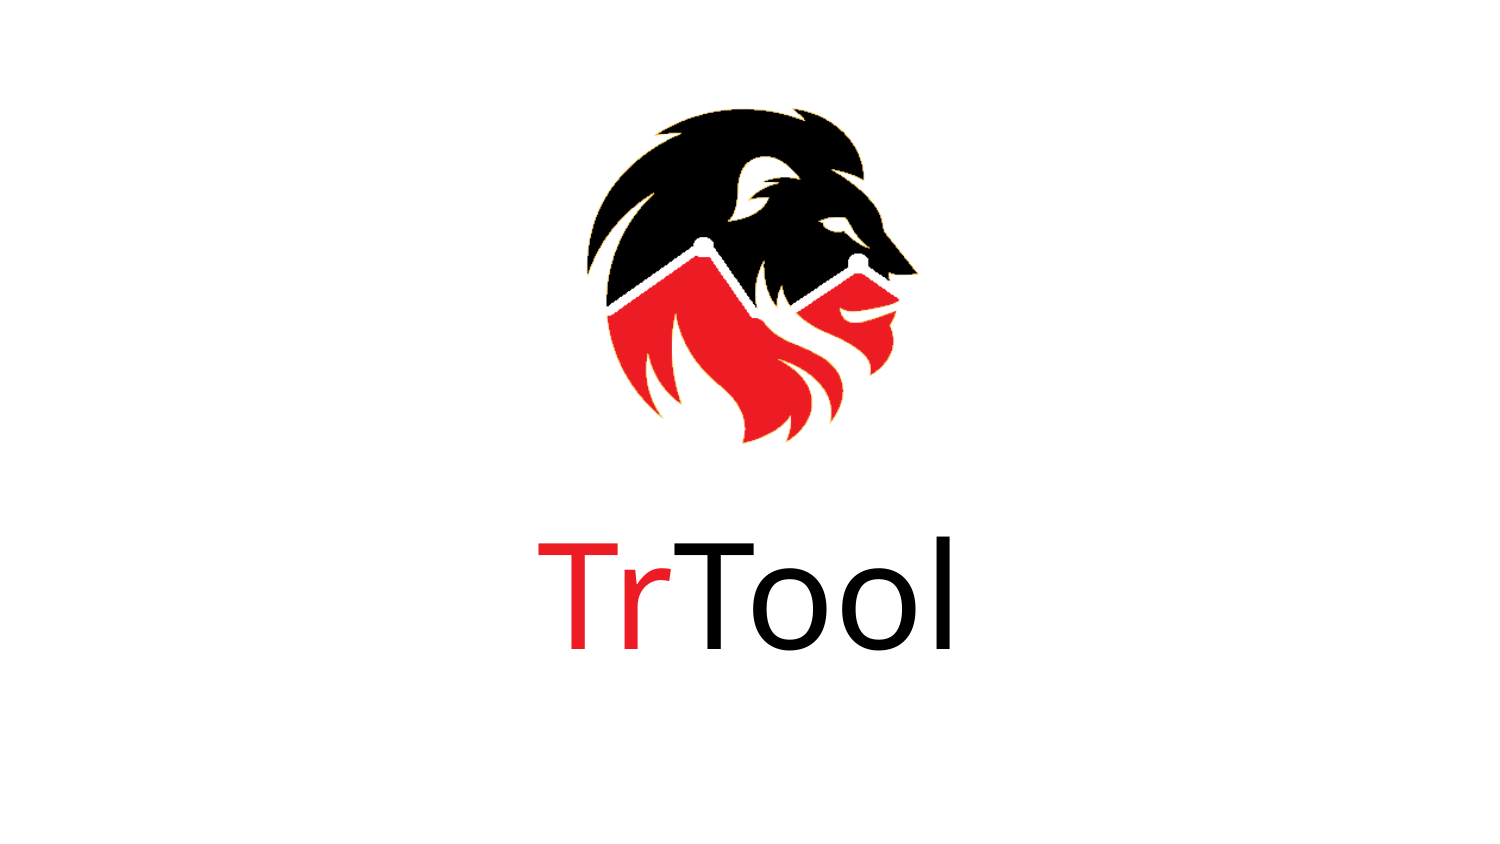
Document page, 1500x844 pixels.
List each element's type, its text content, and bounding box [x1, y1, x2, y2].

text_box TrTool [141, 486, 1359, 694]
picture [534, 66, 966, 487]
